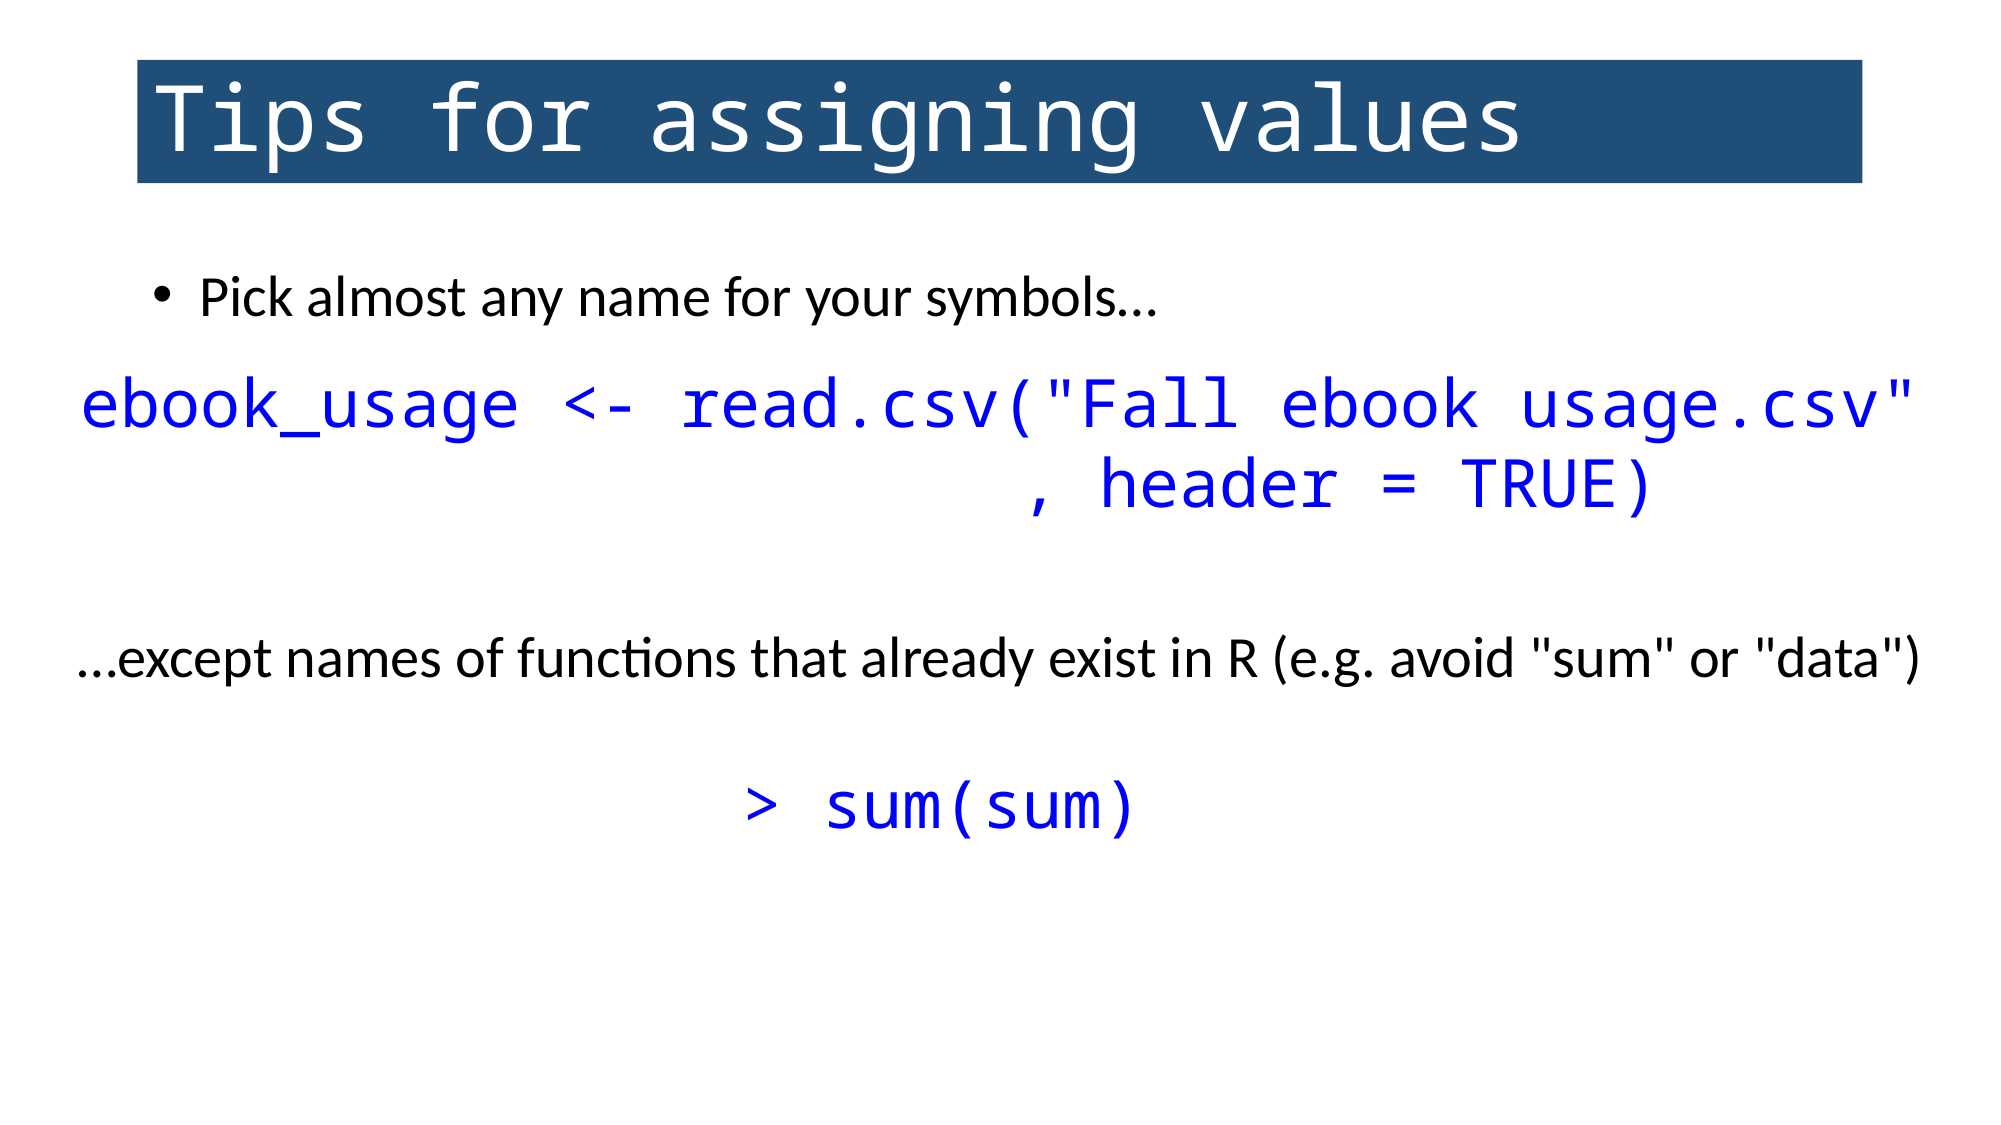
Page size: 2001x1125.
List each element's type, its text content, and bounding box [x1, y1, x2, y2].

title Tips for assigning values [137, 59, 1863, 184]
text_box ebook_usage <- read.csv("Fall ebook usage.csv" , header = TRUE) [79, 360, 1921, 521]
text_box > sum(sum) [742, 761, 1143, 842]
text_box …except names of functions that already exist in R (e.g. avoid "sum" or "data") [62, 611, 1938, 697]
text_box Pick almost any name for your symbols… [137, 251, 1863, 336]
